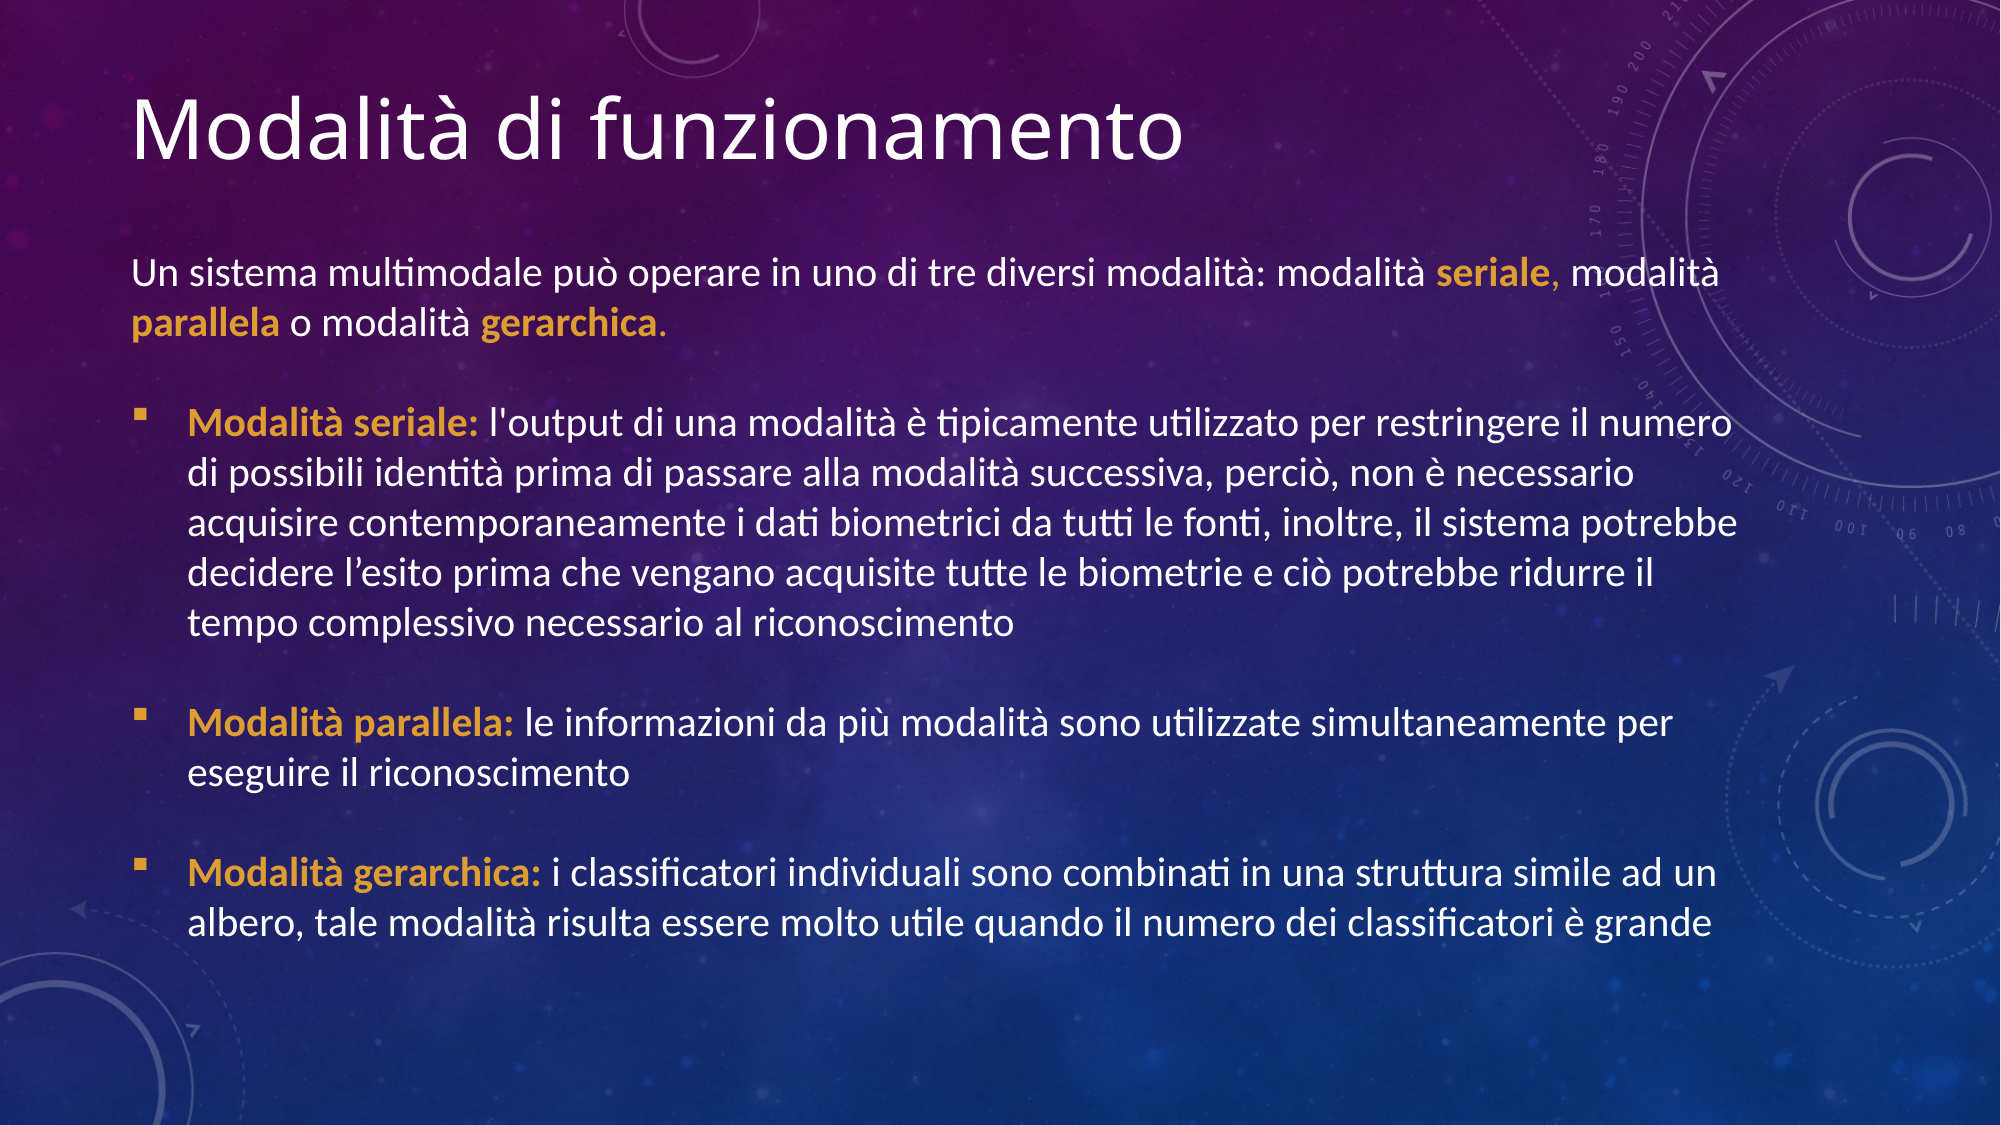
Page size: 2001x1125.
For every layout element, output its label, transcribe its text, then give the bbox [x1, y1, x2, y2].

text_box Modalità di funzionamento [114, 68, 1778, 184]
picture [0, 0, 2001, 1125]
text_box Un sistema multimodale può operare in uno di tre diversi modalità: modalità seriale, modalità parallela o modalità gerarchica. Modalità seriale: l'output di una modalità è tipicamente utilizzato per restringere il numero di possibili identità prima di passare alla modalità successiva, perciò, non è necessario acquisire contemporaneamente i dati biometrici da tutti le fonti, inoltre, il sistema potrebbe decidere l’esito prima che vengano acquisite tutte le biometrie e ciò potrebbe ridurre il tempo complessivo necessario al riconoscimento Modalità parallela: le informazioni da più modalità sono utilizzate simultaneamente per eseguire il riconoscimento Modalità gerarchica: i classificatori individuali sono combinati in una struttura simile ad un albero, tale modalità risulta essere molto utile quando il numero dei classificatori è grande [115, 236, 1780, 953]
